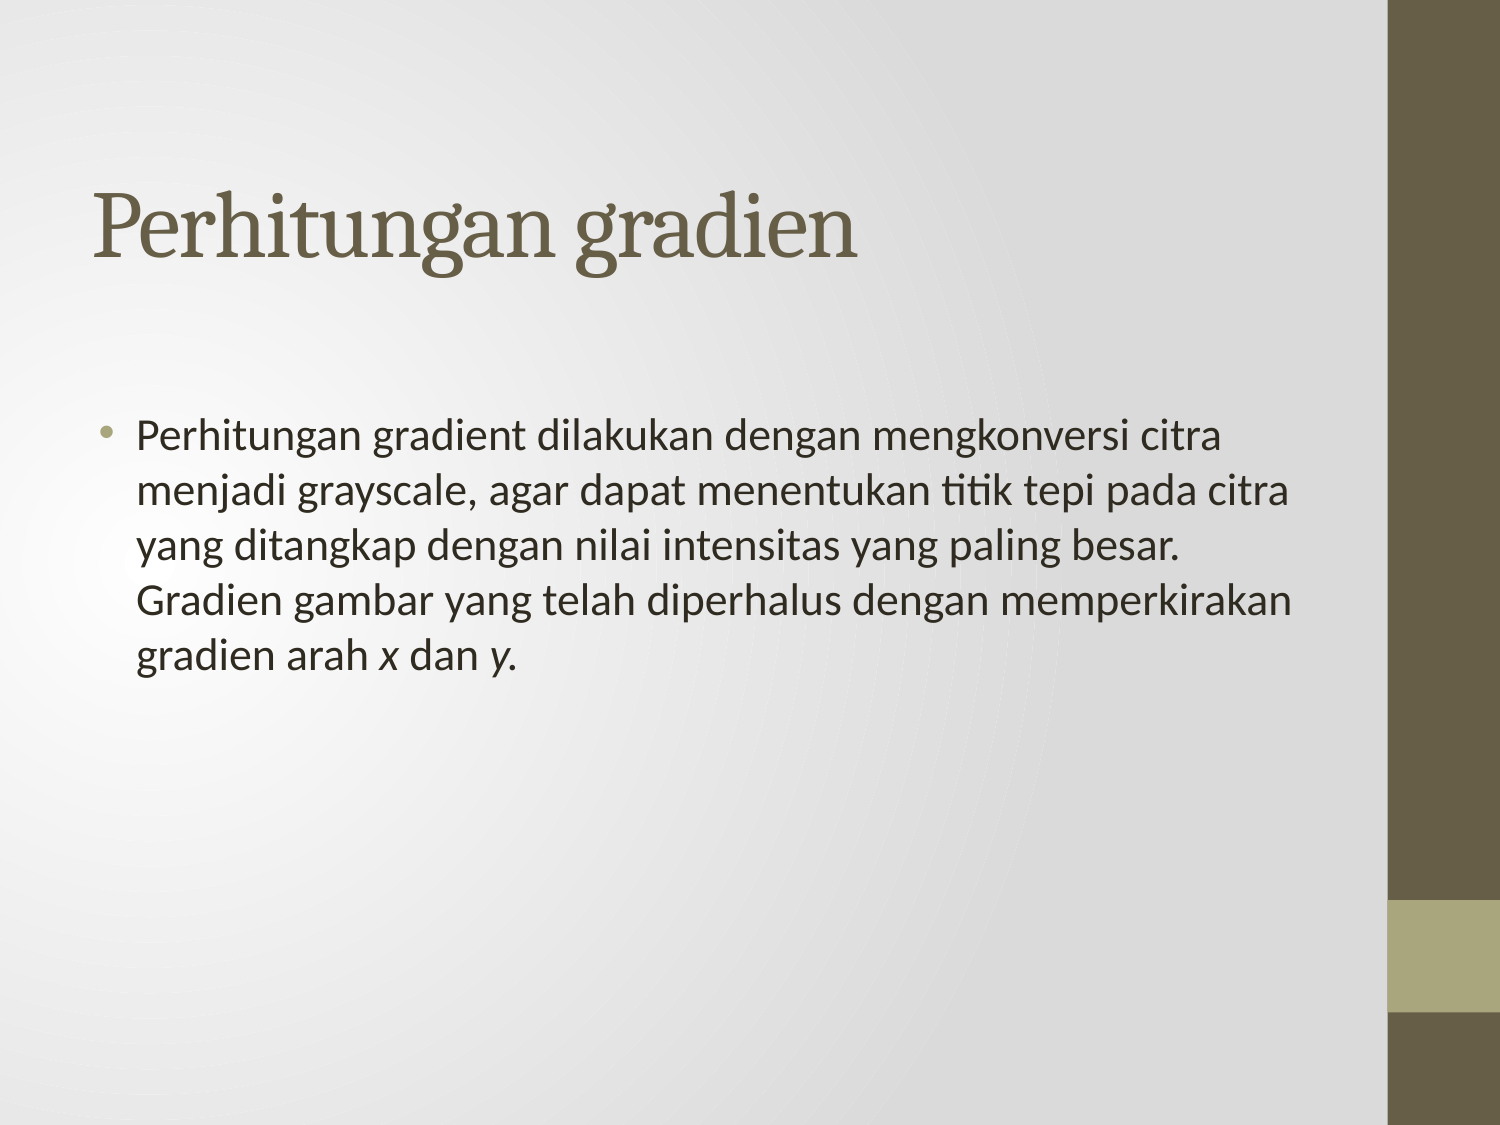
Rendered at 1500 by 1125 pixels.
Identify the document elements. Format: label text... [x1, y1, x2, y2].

list Perhitungan gradient dilakukan dengan mengkonversi citra menjadi grayscale, agar dapat menentukan titik tepi pada citra yang ditangkap dengan nilai intensitas yang paling besar. Gradien gambar yang telah diperhalus dengan memperkirakan gradien arah x dan y. [64, 397, 1315, 1125]
title Perhitungan gradien [76, 125, 1327, 313]
